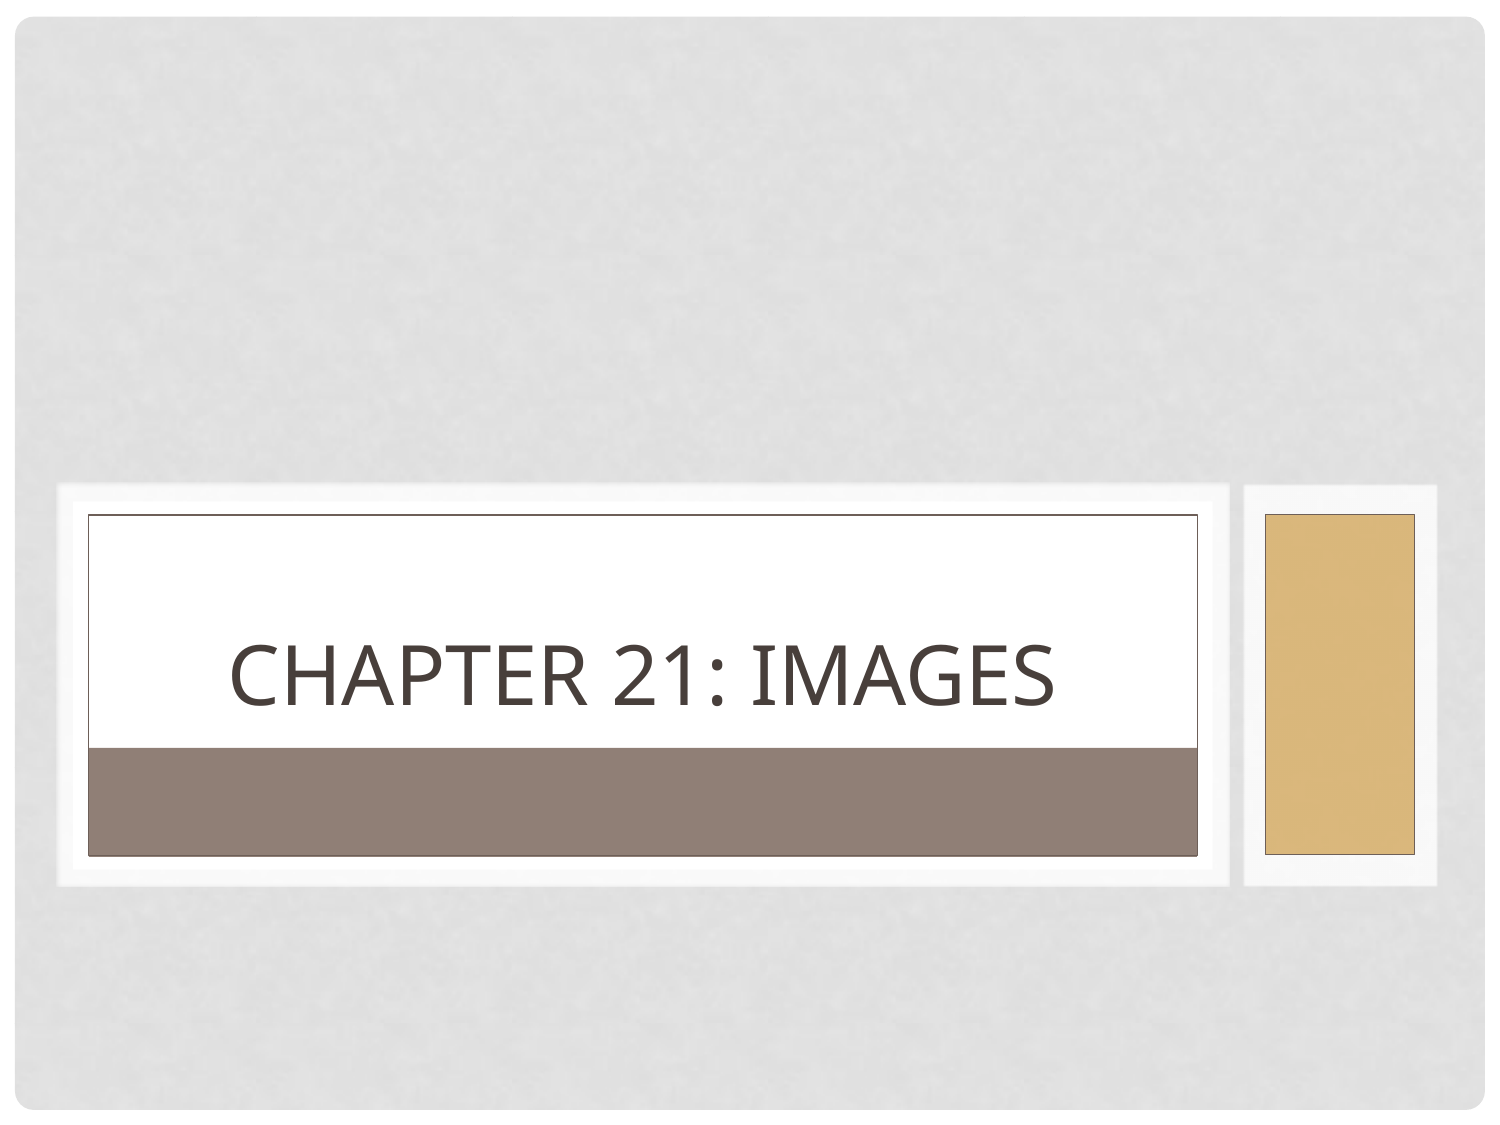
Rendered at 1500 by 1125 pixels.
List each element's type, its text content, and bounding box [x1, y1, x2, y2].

title Chapter 21: Images [99, 529, 1187, 730]
